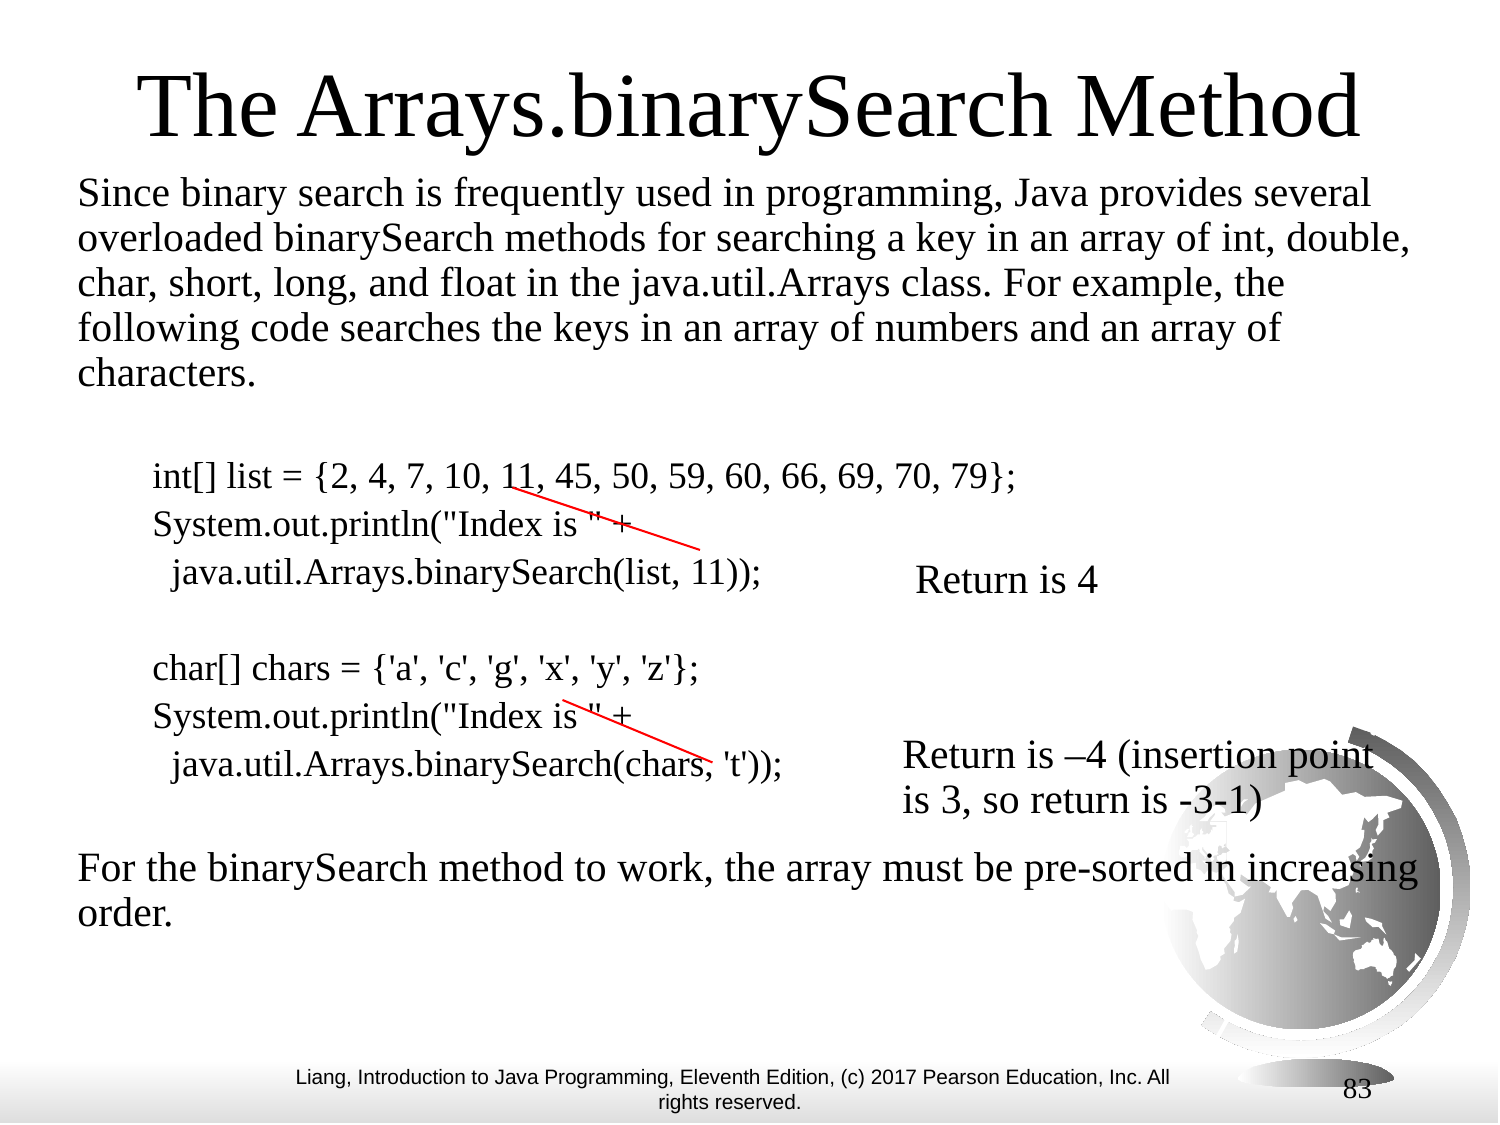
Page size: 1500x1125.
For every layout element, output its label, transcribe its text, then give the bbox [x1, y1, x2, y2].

title The Arrays.binarySearch Method [112, 50, 1388, 150]
text_box Return is 4 [899, 549, 1350, 600]
list Since binary search is frequently used in programming, Java provides several overloaded binarySearch methods for searching a key in an array of int, double, char, short, long, and float in the java.util.Arrays class. For example, the following code searches the keys in an array of numbers and an array of characters. int[] list = {2, 4, 7, 10, 11, 45, 50, 59, 60, 66, 69, 70, 79}; System.out.println("Index is " + java.util.Arrays.binarySearch(list, 11)); char[] chars = {'a', 'c', 'g', 'x', 'y', 'z'}; System.out.println("Index is " + java.util.Arrays.binarySearch(chars, 't')); For the binarySearch method to work, the array must be pre-sorted in increasing order. [62, 162, 1463, 1025]
text_box Return is –4 (insertion point is 3, so return is -3-1) [887, 725, 1425, 825]
slide_number 83 [1074, 1049, 1388, 1125]
